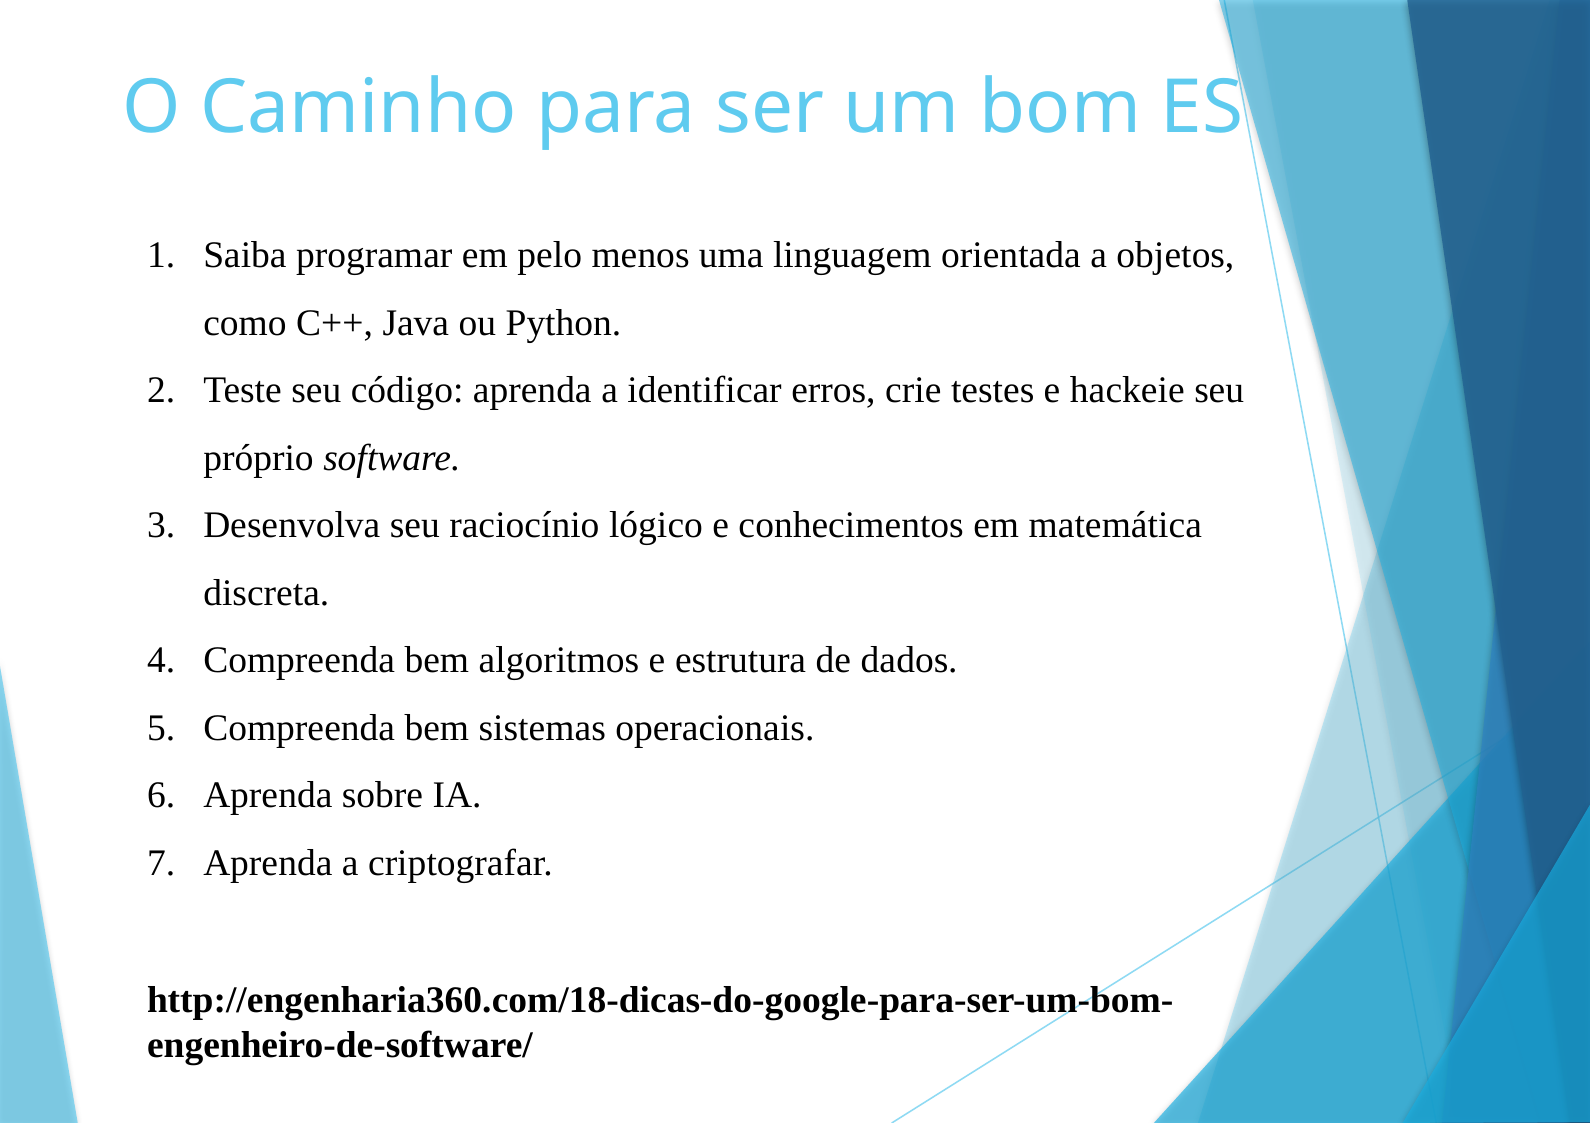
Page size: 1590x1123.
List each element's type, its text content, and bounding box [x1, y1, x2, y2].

text_box http://engenharia360.com/18-dicas-do-google-para-ser-um-bom-engenheiro-de-software/ [132, 967, 1308, 1072]
title O Caminho para ser um bom ES [107, 49, 1590, 266]
text_box Saiba programar em pelo menos uma linguagem orientada a objetos, como C++, Java ou Python. Teste seu código: aprenda a identificar erros, crie testes e hackeie seu próprio software. Desenvolva seu raciocínio lógico e conhecimentos em matemática discreta. Compreenda bem algoritmos e estrutura de dados. Compreenda bem sistemas operacionais. Aprenda sobre IA. Aprenda a criptografar. [132, 200, 1308, 967]
